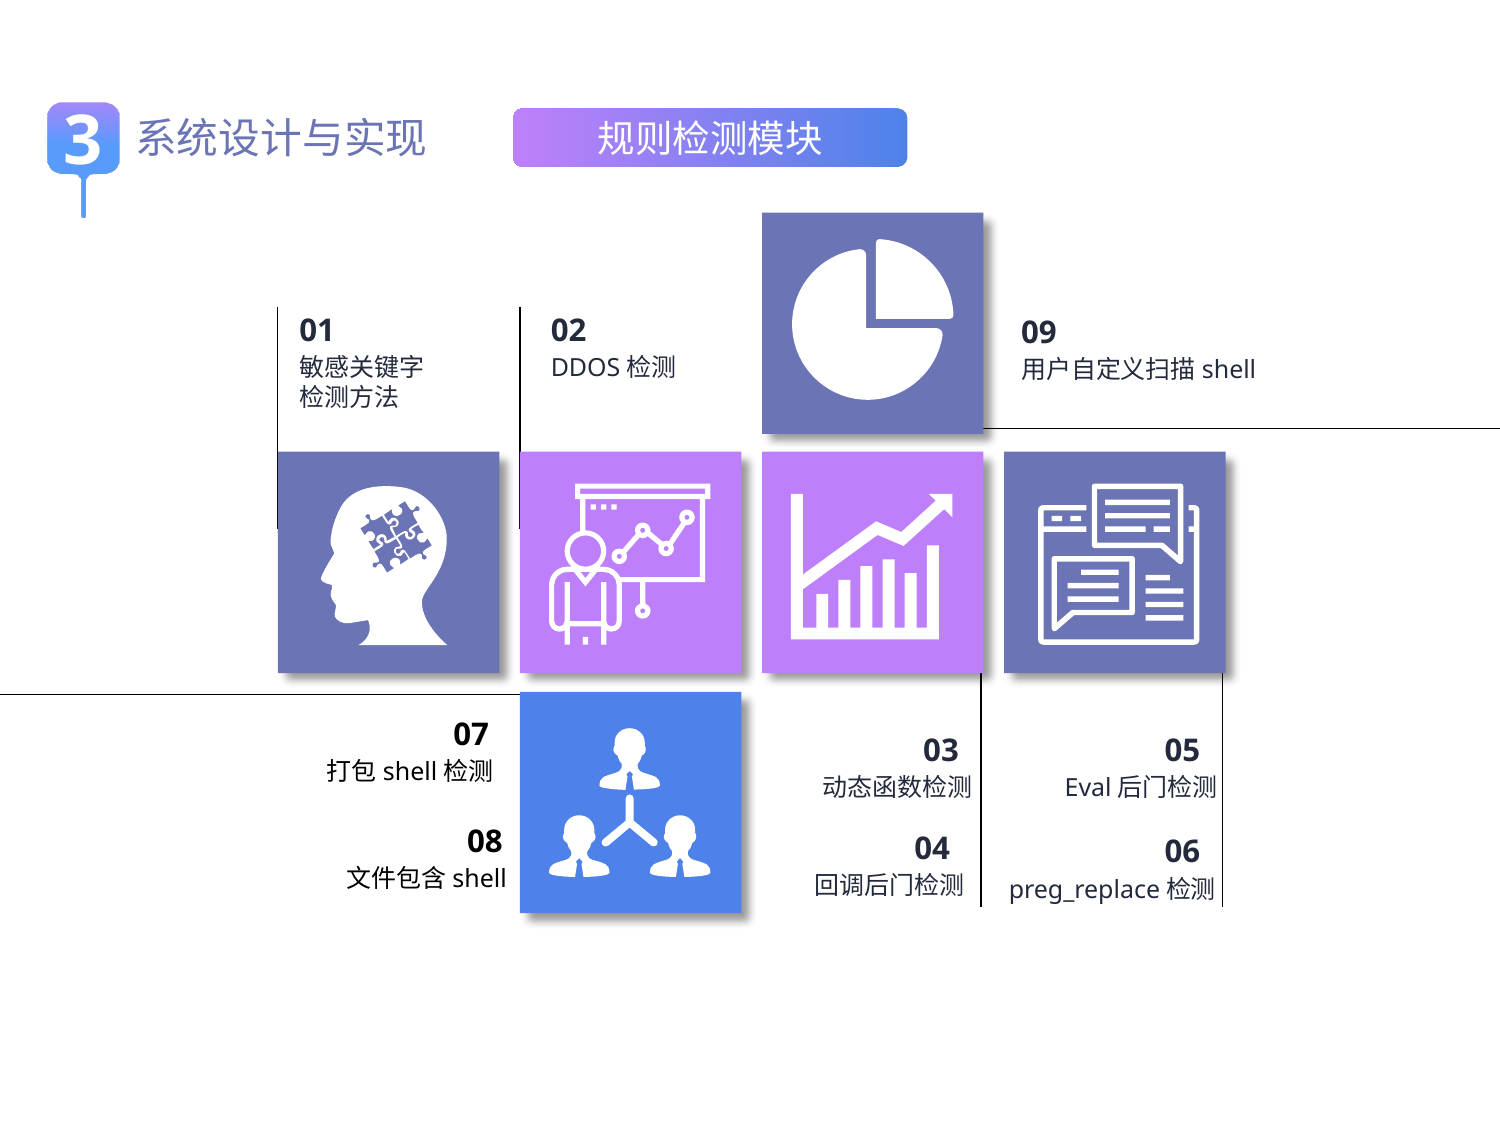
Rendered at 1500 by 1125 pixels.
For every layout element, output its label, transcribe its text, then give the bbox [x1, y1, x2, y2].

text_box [0, 694, 519, 794]
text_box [38, 88, 444, 235]
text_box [984, 304, 1500, 429]
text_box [799, 820, 982, 908]
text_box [277, 451, 500, 674]
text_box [519, 302, 706, 451]
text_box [1004, 451, 1226, 674]
text_box 规则检测模块 [512, 107, 909, 168]
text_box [1049, 610, 1244, 908]
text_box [993, 824, 1232, 912]
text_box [808, 610, 991, 908]
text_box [762, 451, 984, 674]
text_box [321, 814, 522, 901]
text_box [762, 212, 984, 435]
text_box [519, 451, 742, 674]
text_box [519, 691, 742, 914]
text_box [277, 302, 454, 451]
